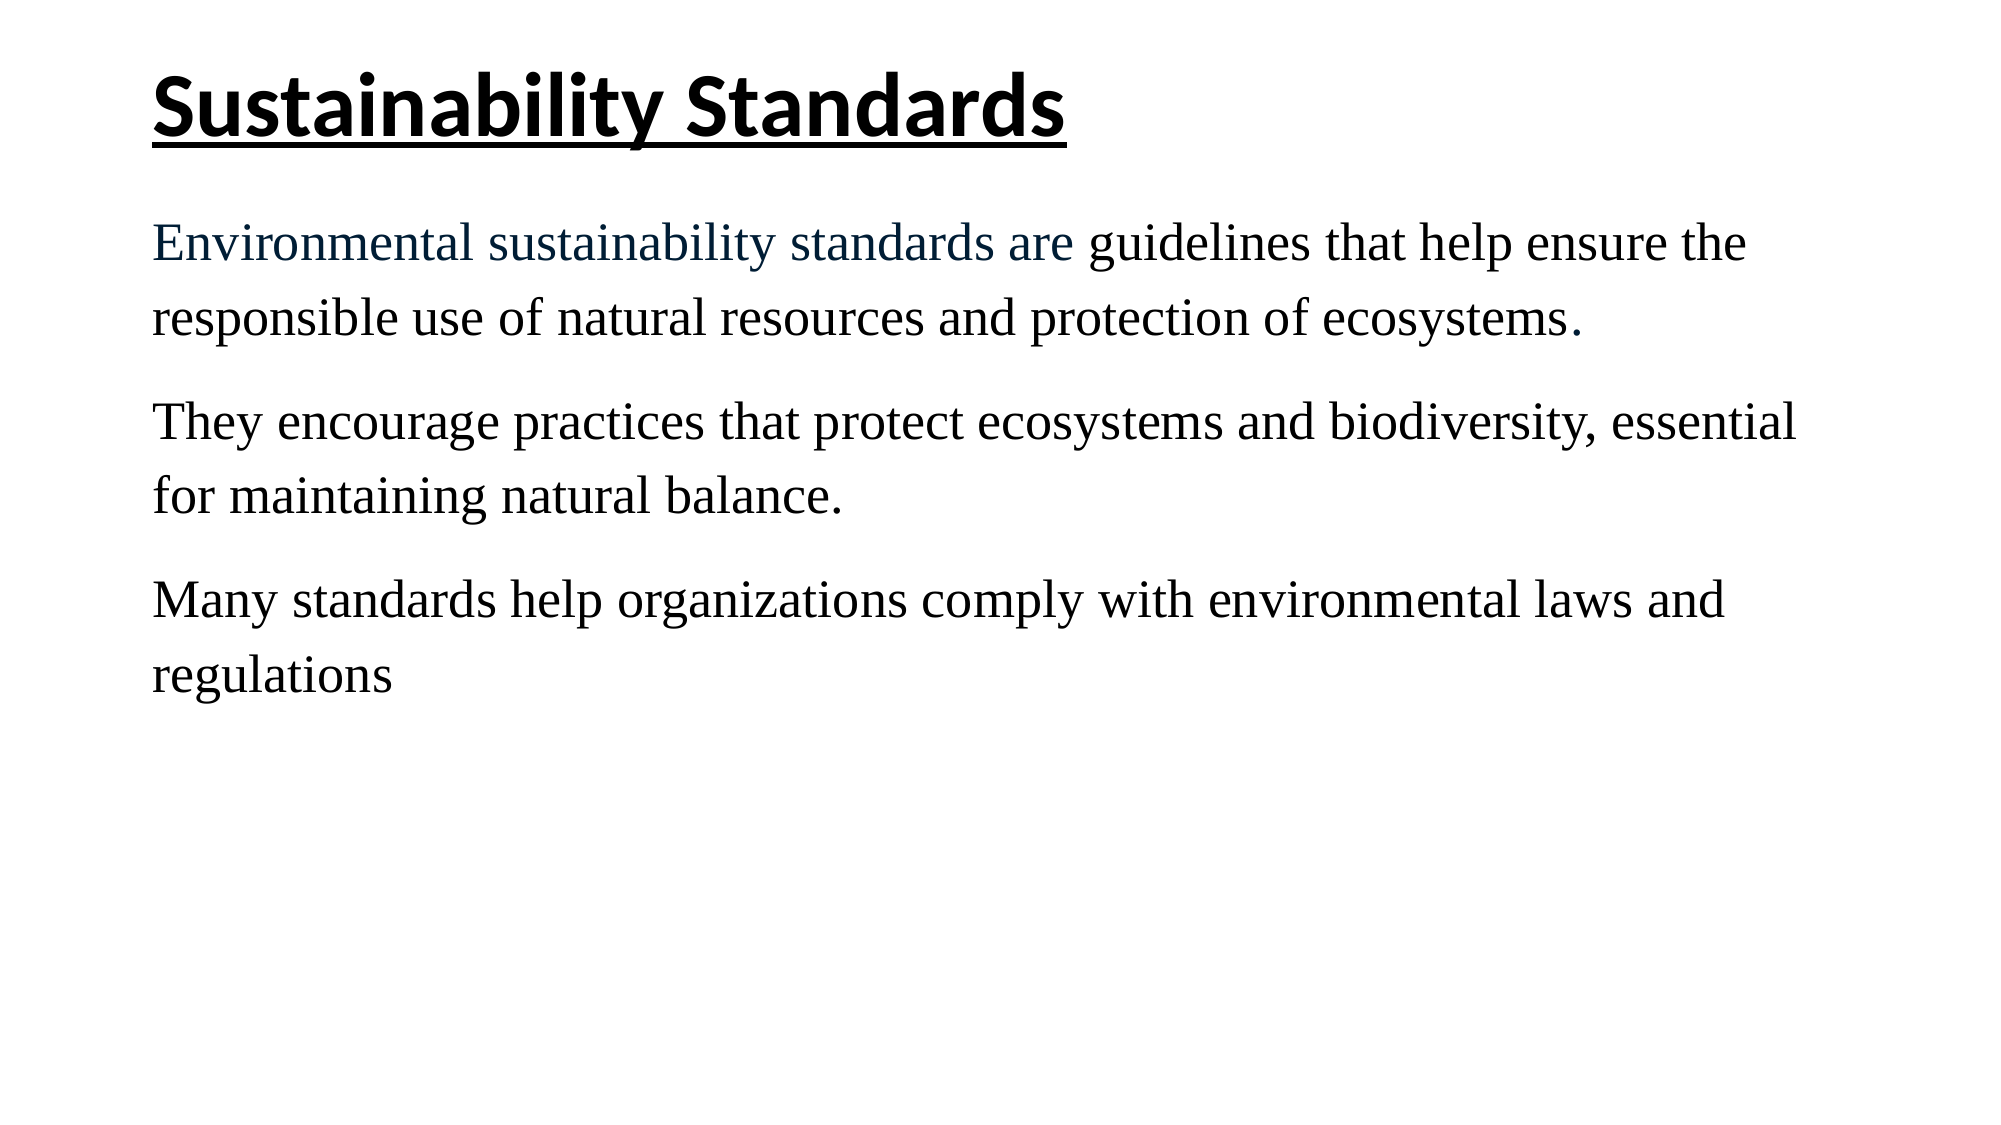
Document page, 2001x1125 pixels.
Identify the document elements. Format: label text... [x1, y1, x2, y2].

list Environmental sustainability standards are guidelines that help ensure the responsible use of natural resources and protection of ecosystems. They encourage practices that protect ecosystems and biodiversity, essential for maintaining natural balance. Many standards help organizations comply with environmental laws and regulations [137, 188, 1863, 1014]
title Sustainability Standards [137, 24, 1863, 188]
